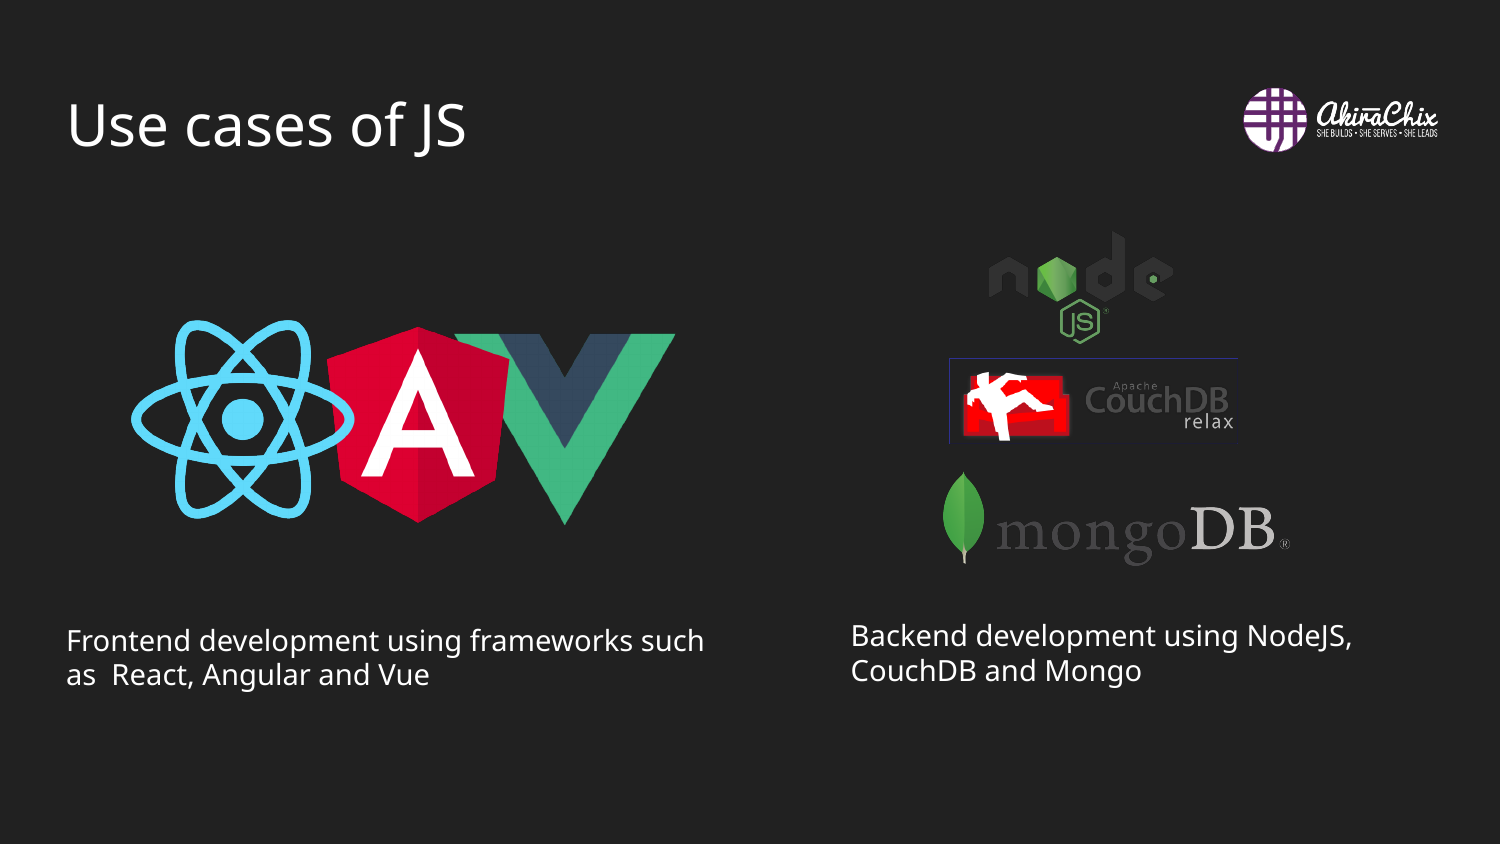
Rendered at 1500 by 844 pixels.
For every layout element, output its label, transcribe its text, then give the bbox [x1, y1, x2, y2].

picture [943, 471, 1290, 567]
text_box Frontend development using frameworks such as React, Angular and Vue [51, 606, 726, 717]
picture [989, 231, 1173, 344]
text_box Backend development using NodeJS, CouchDB and Mongo [835, 601, 1401, 712]
title Use cases of JS [51, 72, 1449, 167]
picture [50, 263, 731, 597]
picture [948, 358, 1238, 444]
